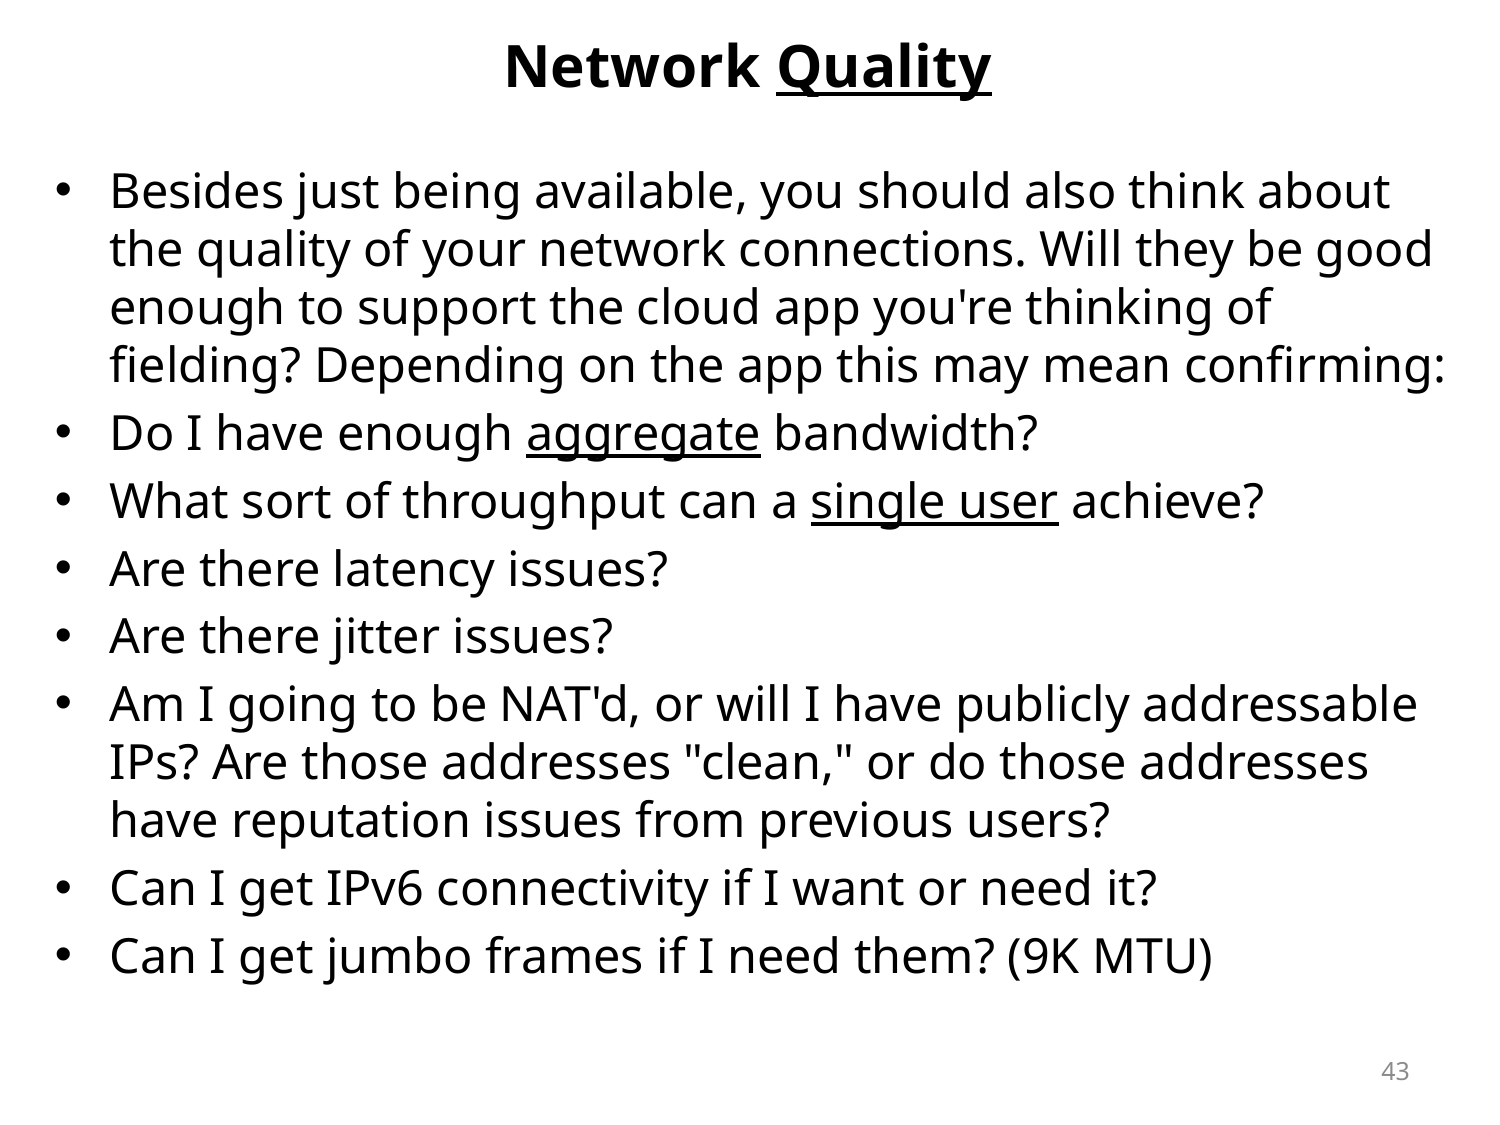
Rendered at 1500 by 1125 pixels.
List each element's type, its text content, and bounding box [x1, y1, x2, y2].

slide_number 43 [1074, 1042, 1425, 1103]
list Besides just being available, you should also think about the quality of your network connections. Will they be good enough to support the cloud app you're thinking of fielding? Depending on the app this may mean confirming: Do I have enough aggregate bandwidth? What sort of throughput can a single user achieve? Are there latency issues? Are there jitter issues? Am I going to be NAT'd, or will I have publicly addressable IPs? Are those addresses "clean," or do those addresses have reputation issues from previous users? Can I get IPv6 connectivity if I want or need it? Can I get jumbo frames if I need them? (9K MTU) [39, 152, 1467, 1094]
title Network Quality [28, 20, 1467, 107]
